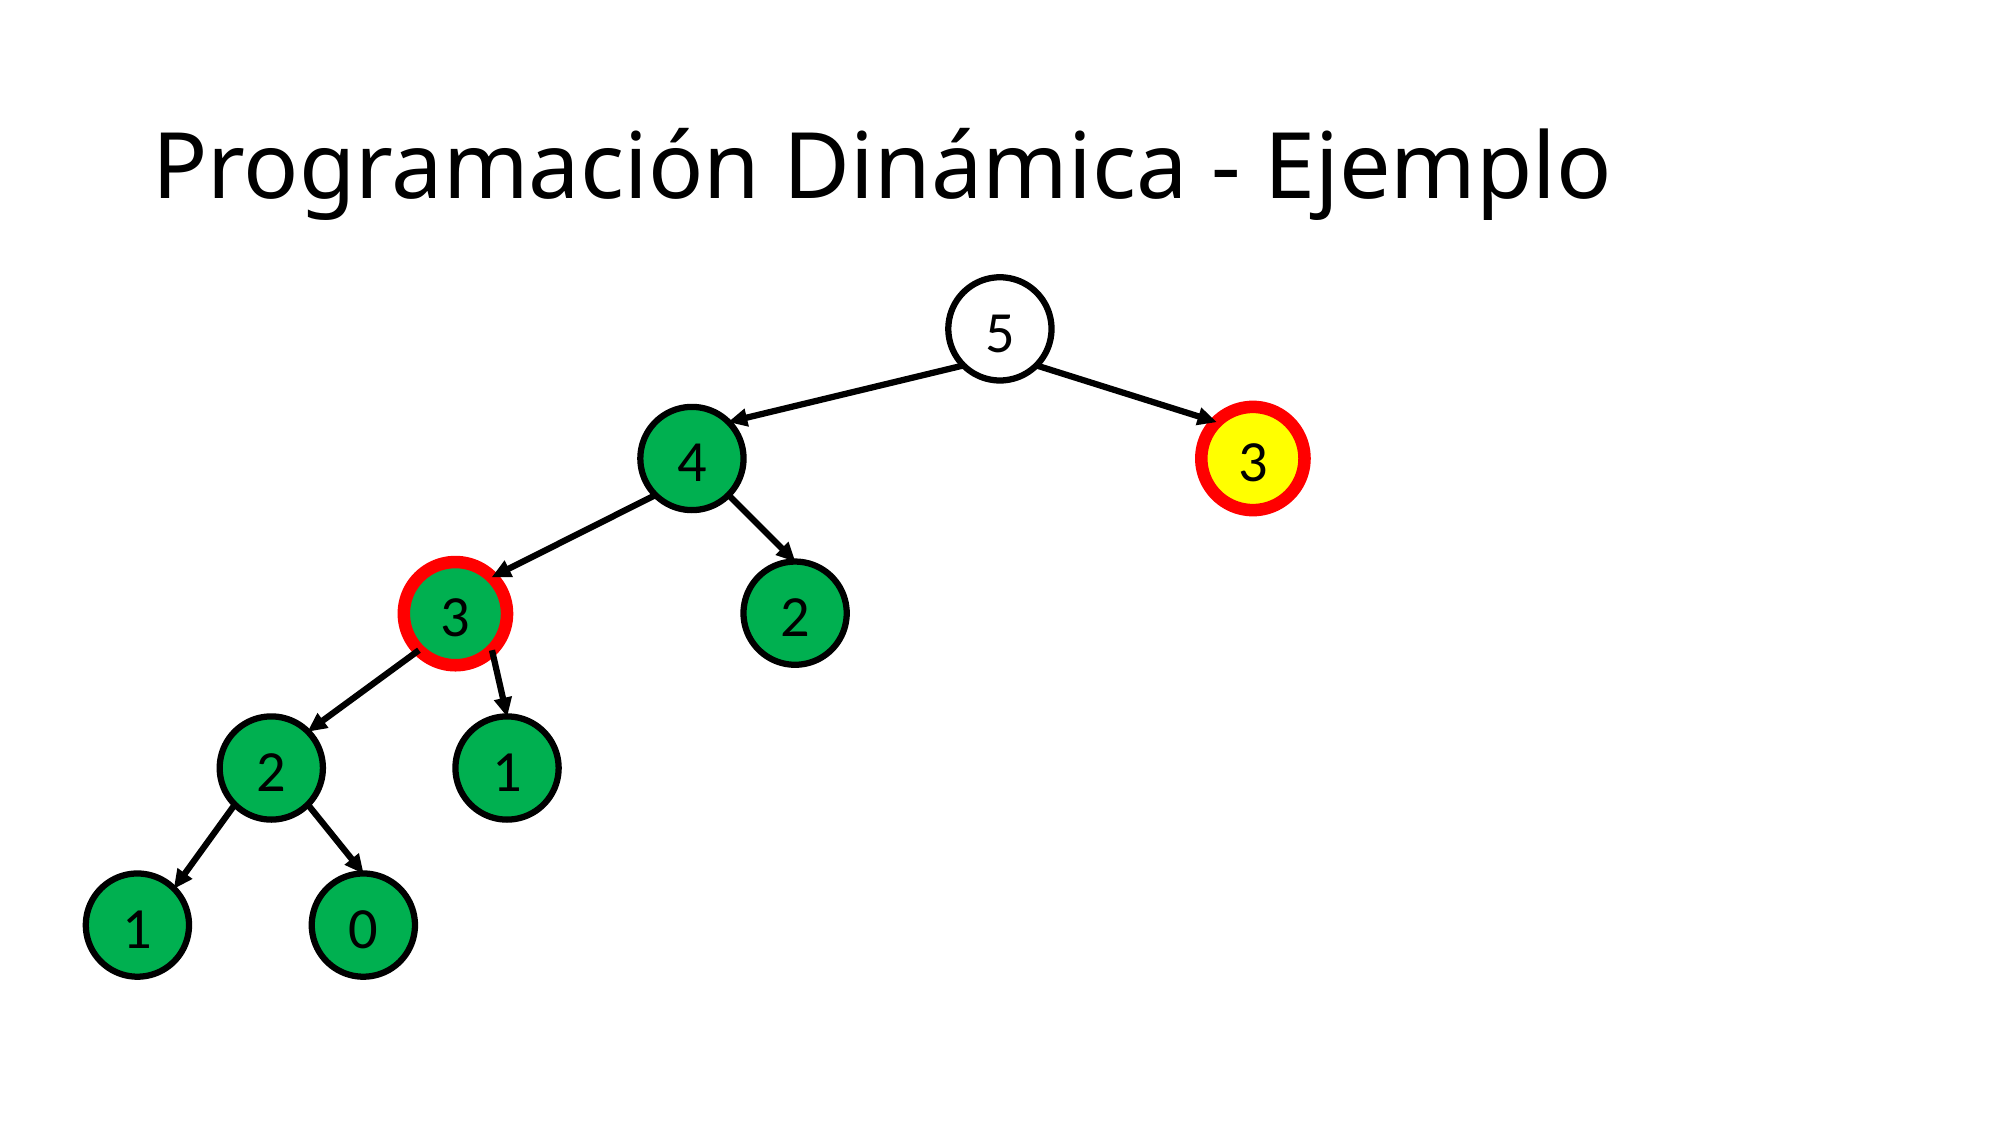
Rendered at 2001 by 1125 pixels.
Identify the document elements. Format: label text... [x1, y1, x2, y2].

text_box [728, 494, 796, 562]
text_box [491, 494, 656, 578]
text_box 3 [1200, 405, 1306, 512]
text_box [1036, 365, 1217, 423]
text_box 2 [218, 715, 324, 821]
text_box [307, 804, 364, 874]
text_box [728, 365, 964, 423]
text_box 1 [84, 872, 191, 978]
text_box 3 [402, 560, 509, 667]
text_box 2 [742, 560, 848, 666]
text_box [173, 804, 235, 889]
text_box 0 [310, 872, 417, 978]
text_box 4 [639, 405, 745, 512]
text_box 5 [947, 276, 1053, 382]
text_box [491, 650, 508, 717]
title Programación Dinámica - Ejemplo [137, 59, 1863, 278]
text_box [307, 650, 419, 732]
text_box 1 [454, 715, 560, 821]
